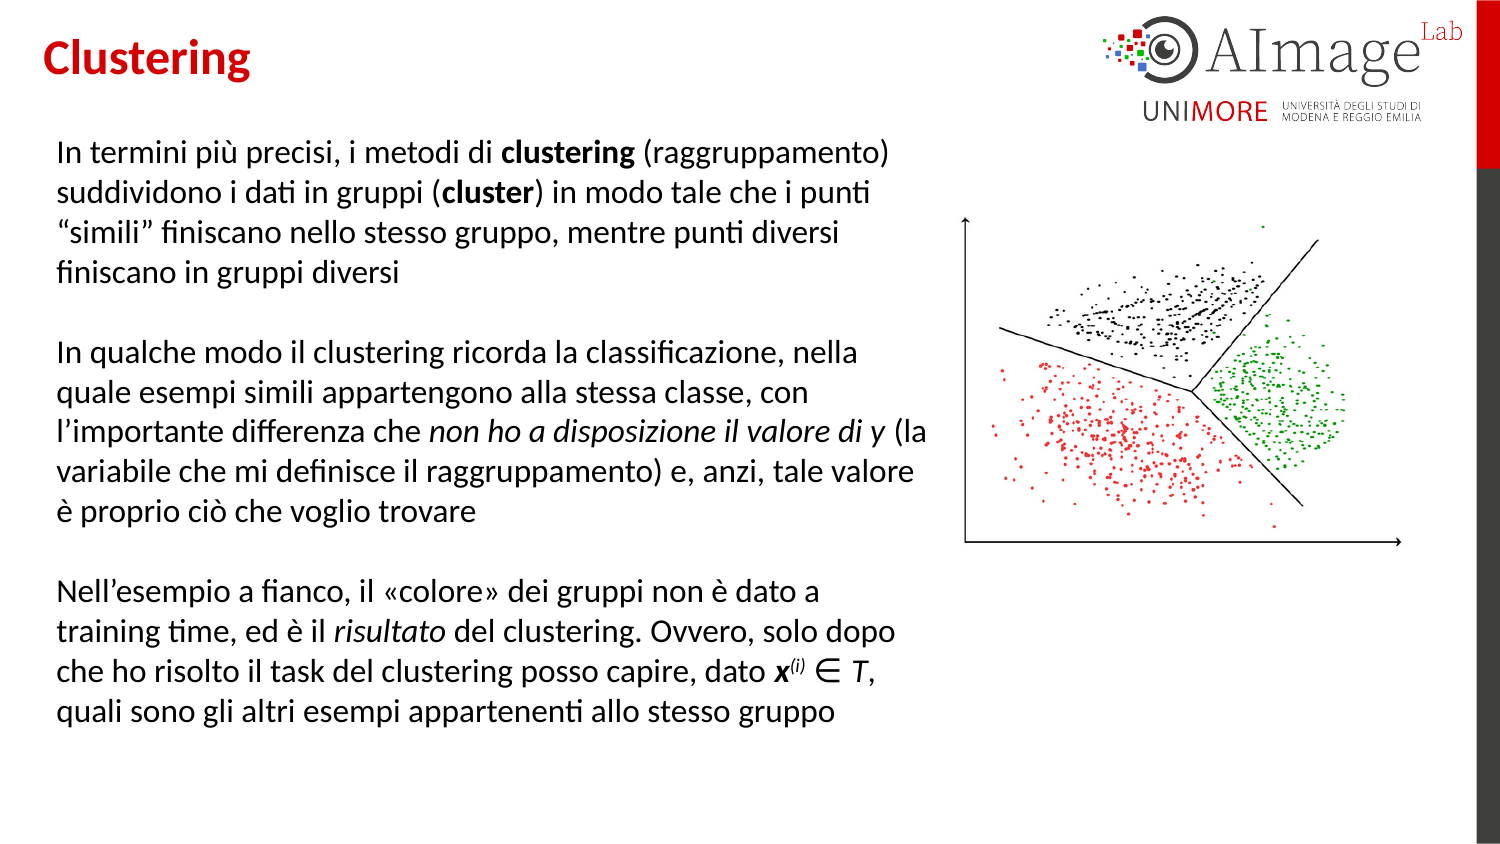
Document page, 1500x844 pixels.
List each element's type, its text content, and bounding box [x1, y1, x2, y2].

text_box Clustering [41, 22, 1238, 85]
list In termini più precisi, i metodi di clustering (raggruppamento) suddividono i dati in gruppi (cluster) in modo tale che i punti “simili” finiscano nello stesso gruppo, mentre punti diversi finiscano in gruppi diversi In qualche modo il clustering ricorda la classificazione, nella quale esempi simili appartengono alla stessa classe, con l’importante differenza che non ho a disposizione il valore di y (la variabile che mi definisce il raggruppamento) e, anzi, tale valore è proprio ciò che voglio trovare Nell’esempio a fianco, il «colore» dei gruppi non è dato a training time, ed è il risultato del clustering. Ovvero, solo dopo che ho risolto il task del clustering posso capire, dato x(i) ∈ T, quali sono gli altri esempi appartenenti allo stesso gruppo [41, 122, 947, 737]
picture [944, 209, 1429, 568]
picture [1103, 16, 1464, 128]
